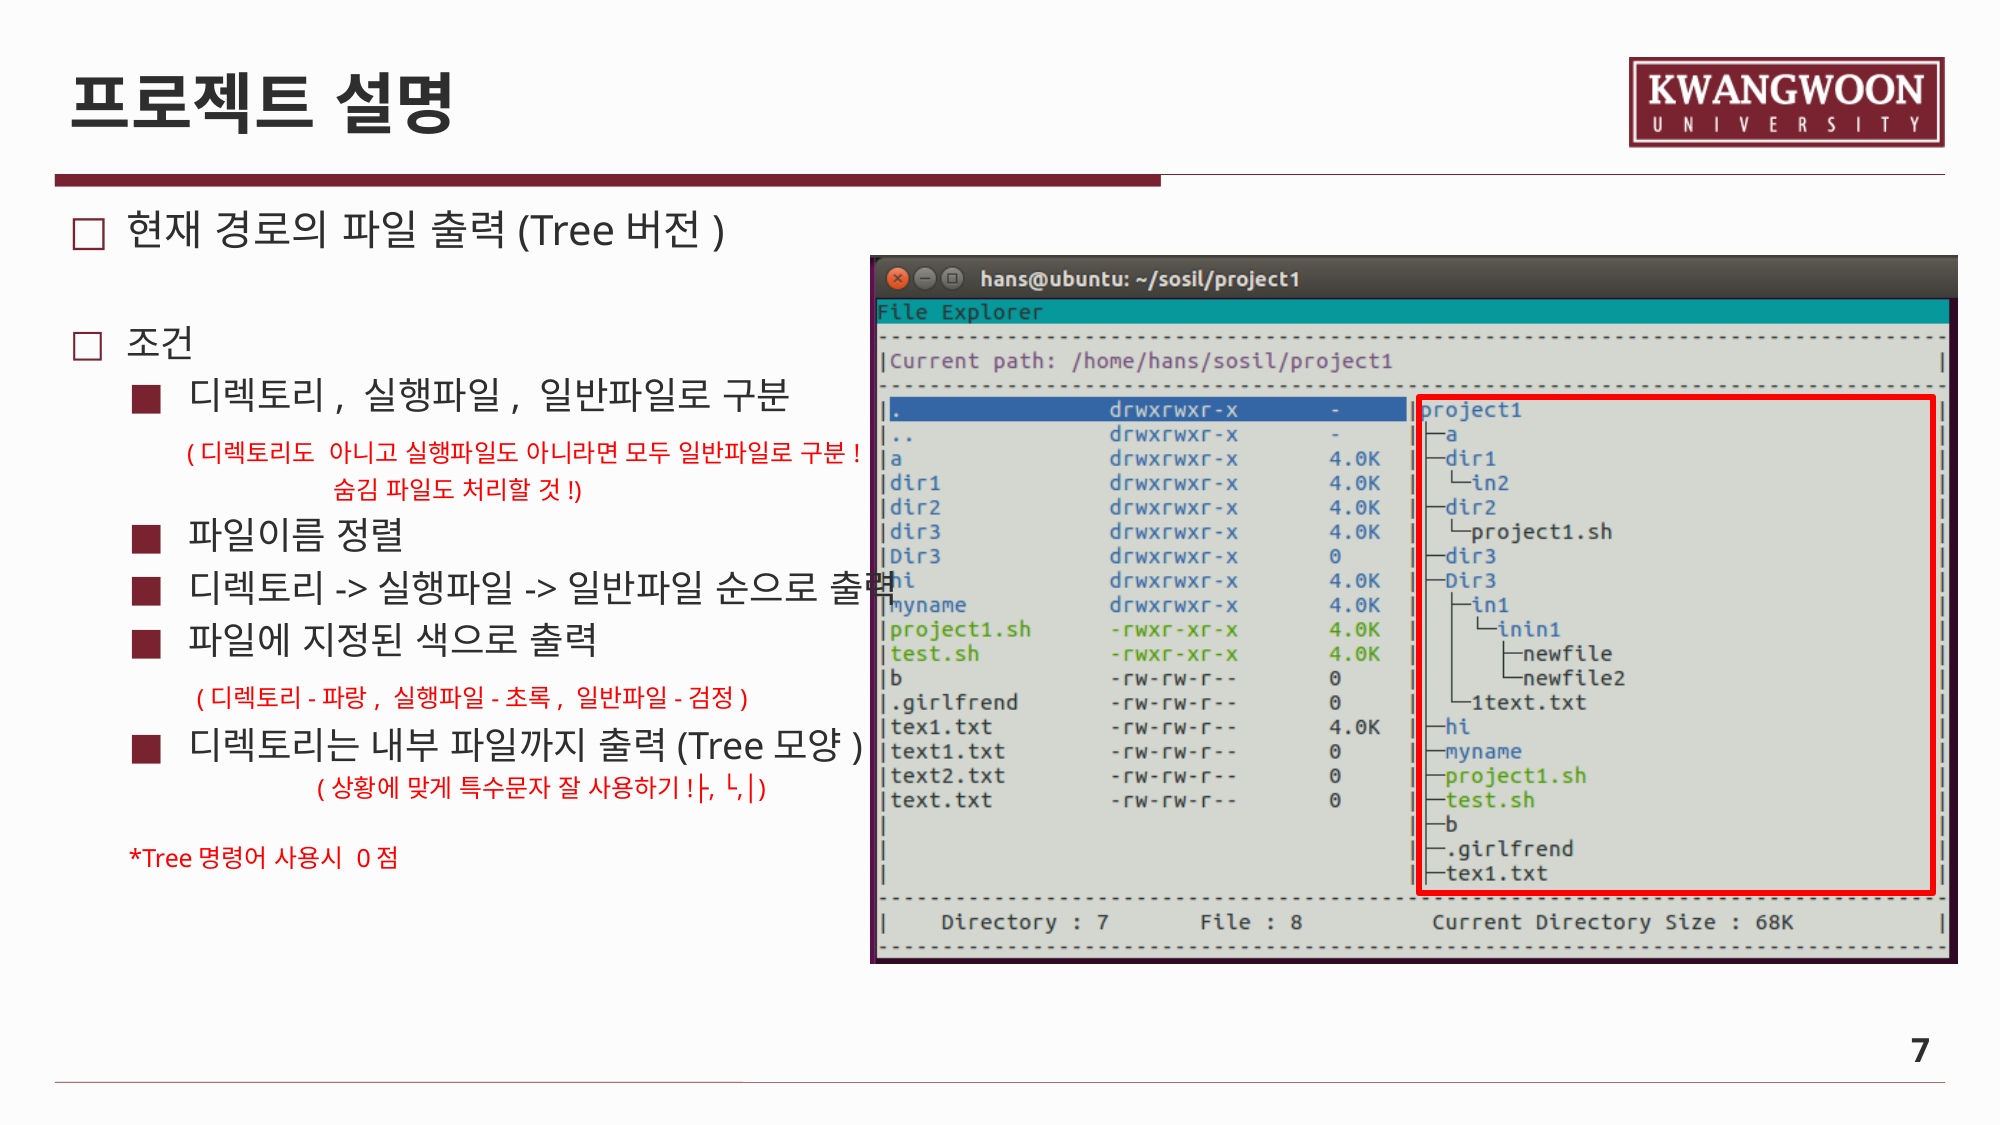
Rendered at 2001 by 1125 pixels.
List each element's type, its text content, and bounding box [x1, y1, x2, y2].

slide_number 7 [1814, 1022, 1946, 1083]
title 프로젝트 설명 [54, 43, 1945, 161]
list 현재 경로의 파일 출력(Tree버전) 조건 디렉토리, 실행파일, 일반파일로 구분 (디렉토리도 아니고 실행파일도 아니라면 모두 일반파일로 구분! 숨김 파일도 처리할 것!) 파일이름 정렬 디렉토리->실행파일->일반파일 순으로 출력 파일에 지정된 색으로 출력 (디렉토리-파랑, 실행파일-초록, 일반파일-검정) 디렉토리는 내부 파일까지 출력(Tree모양) (상황에 맞게 특수문자 잘 사용하기!├, └,│) *Tree명령어 사용시 0점 [54, 196, 1945, 1010]
picture [869, 255, 1958, 965]
